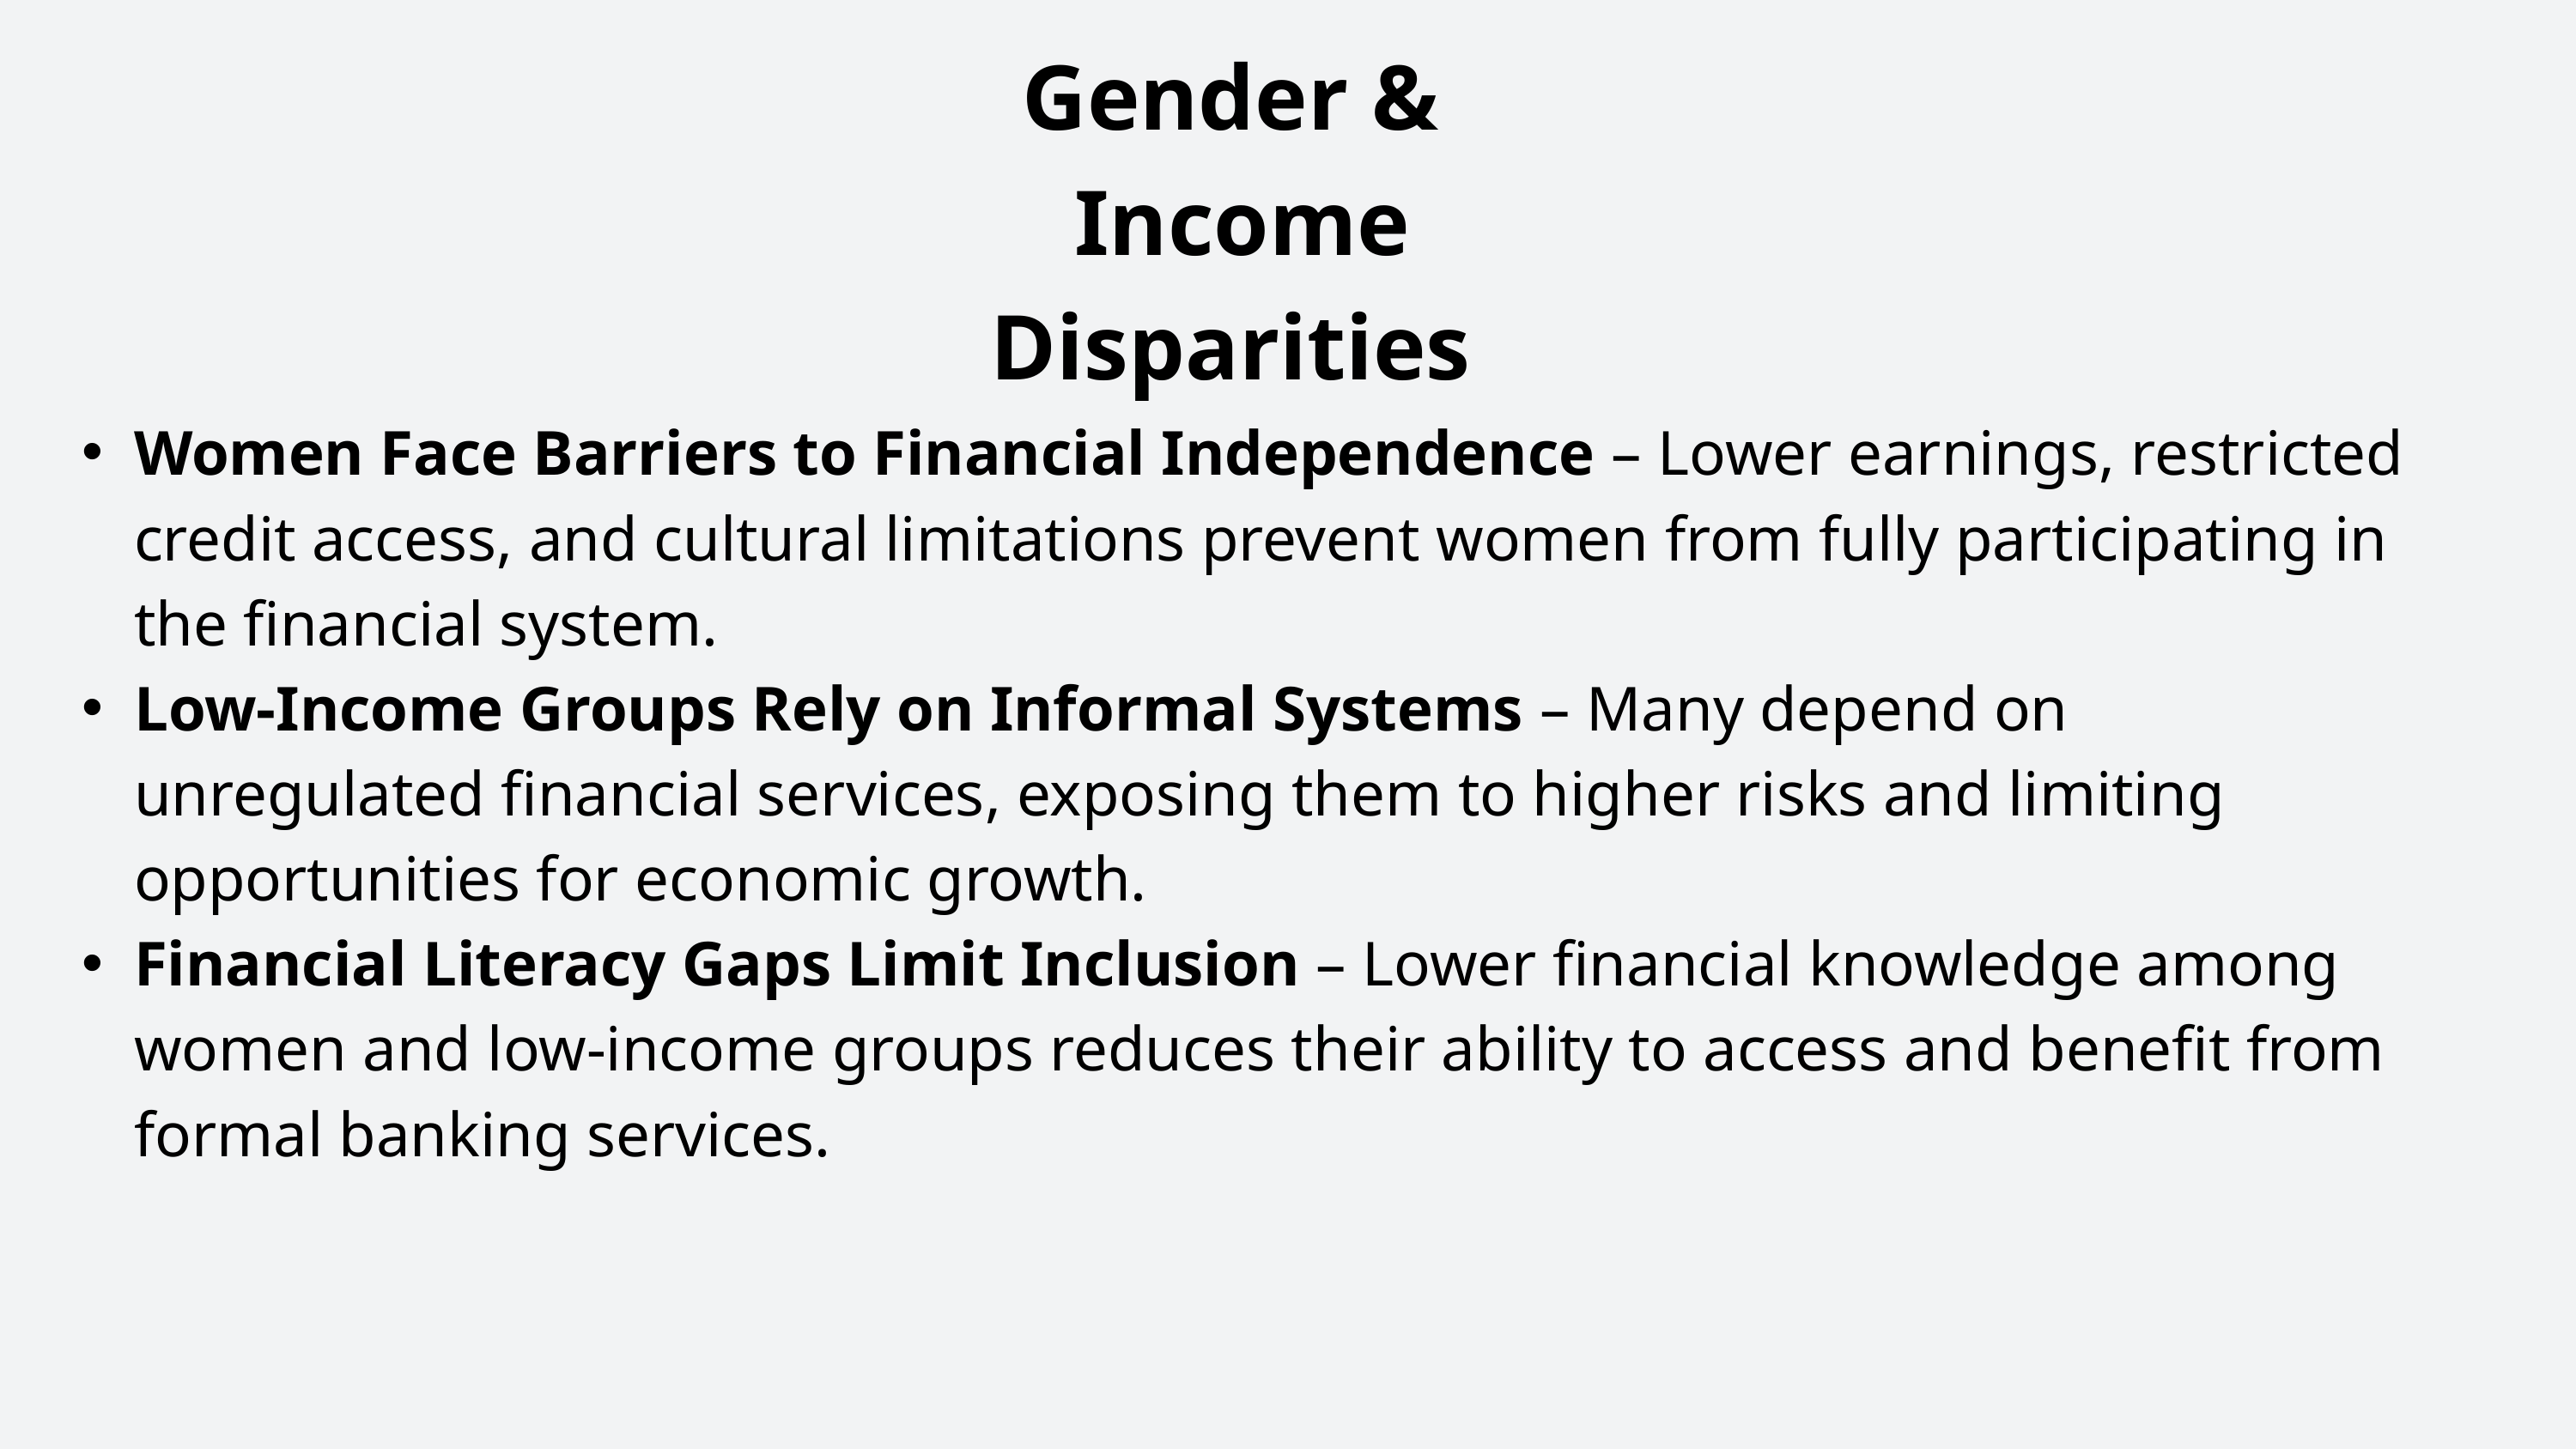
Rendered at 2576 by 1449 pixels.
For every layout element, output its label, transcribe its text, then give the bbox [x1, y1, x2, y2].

text_box Gender & Income Disparities [811, 22, 1651, 524]
text_box Women Face Barriers to Financial Independence – Lower earnings, restricted credit access, and cultural limitations prevent women from fully participating in the financial system. Low-Income Groups Rely on Informal Systems – Many depend on unregulated financial services, exposing them to higher risks and limiting opportunities for economic growth. Financial Literacy Gaps Limit Inclusion – Lower financial knowledge among women and low-income groups reduces their ability to access and benefit from formal banking services. [30, 402, 2432, 1339]
